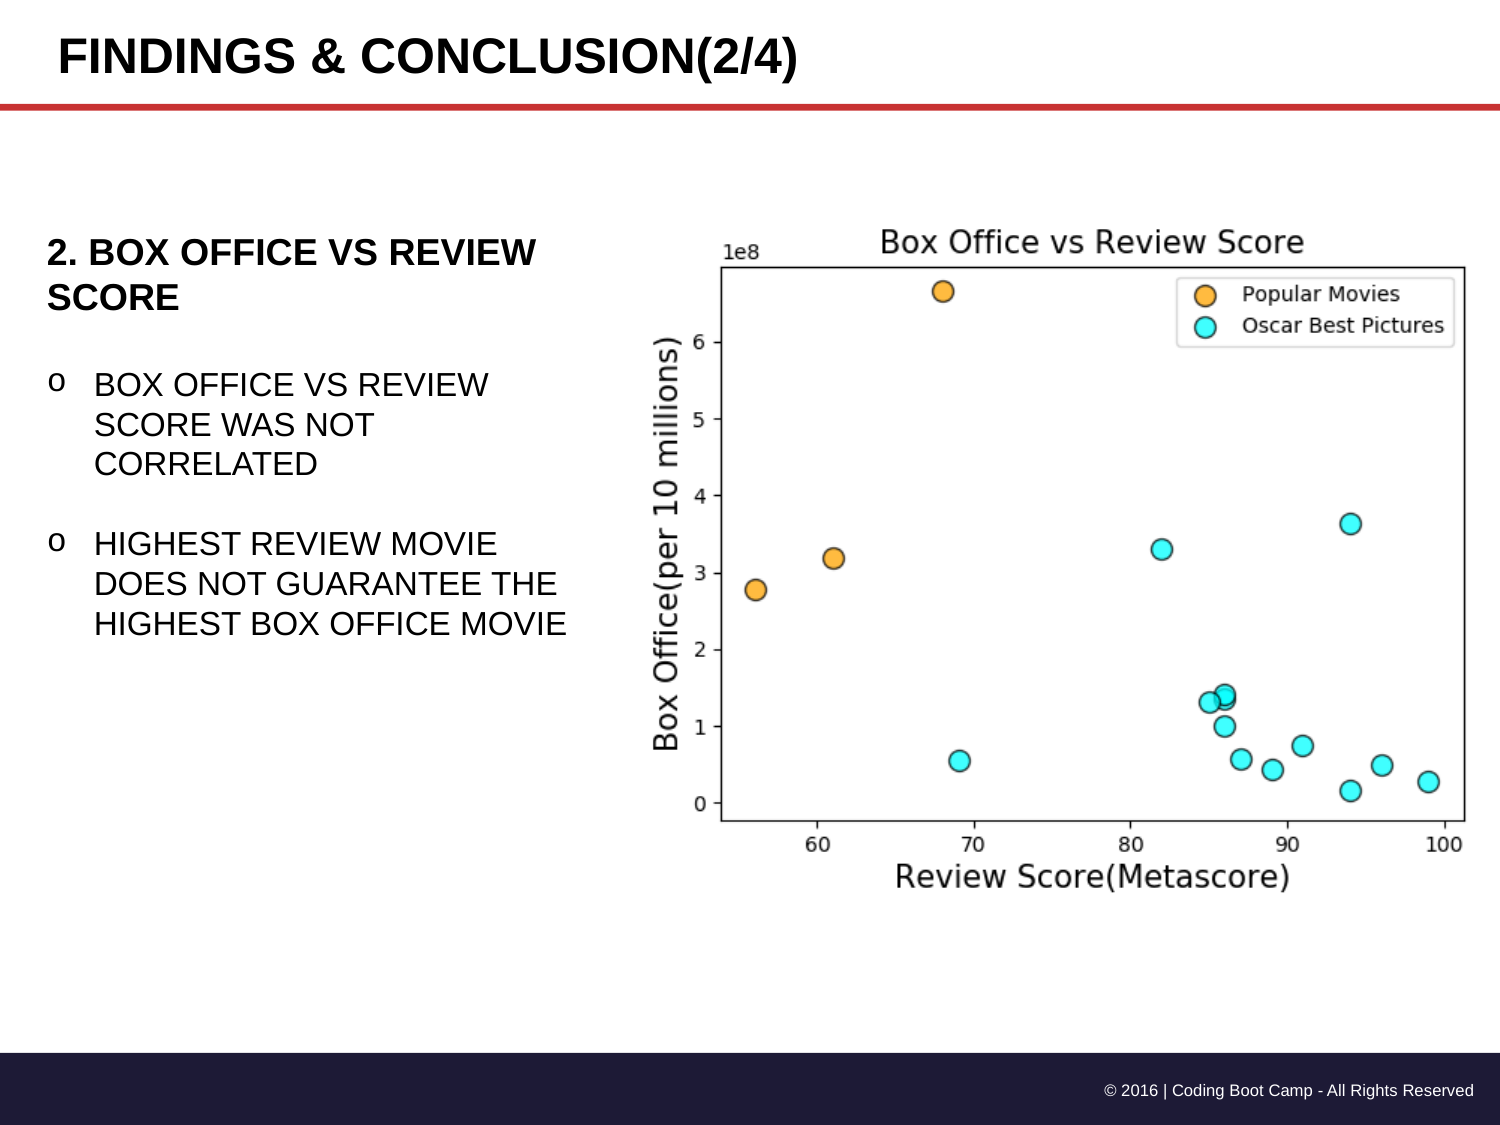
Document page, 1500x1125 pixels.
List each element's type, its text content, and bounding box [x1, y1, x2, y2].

picture [601, 180, 1500, 900]
text_box FINDINGS & CONCLUSION(2/4) [49, 16, 948, 91]
text_box 2. BOX OFFICE VS REVIEW SCORE BOX OFFICE VS REVIEW SCORE WAS NOT CORRELATED HIGHEST REVIEW MOVIE DOES NOT GUARANTEE THE HIGHEST BOX OFFICE MOVIE [32, 180, 601, 735]
